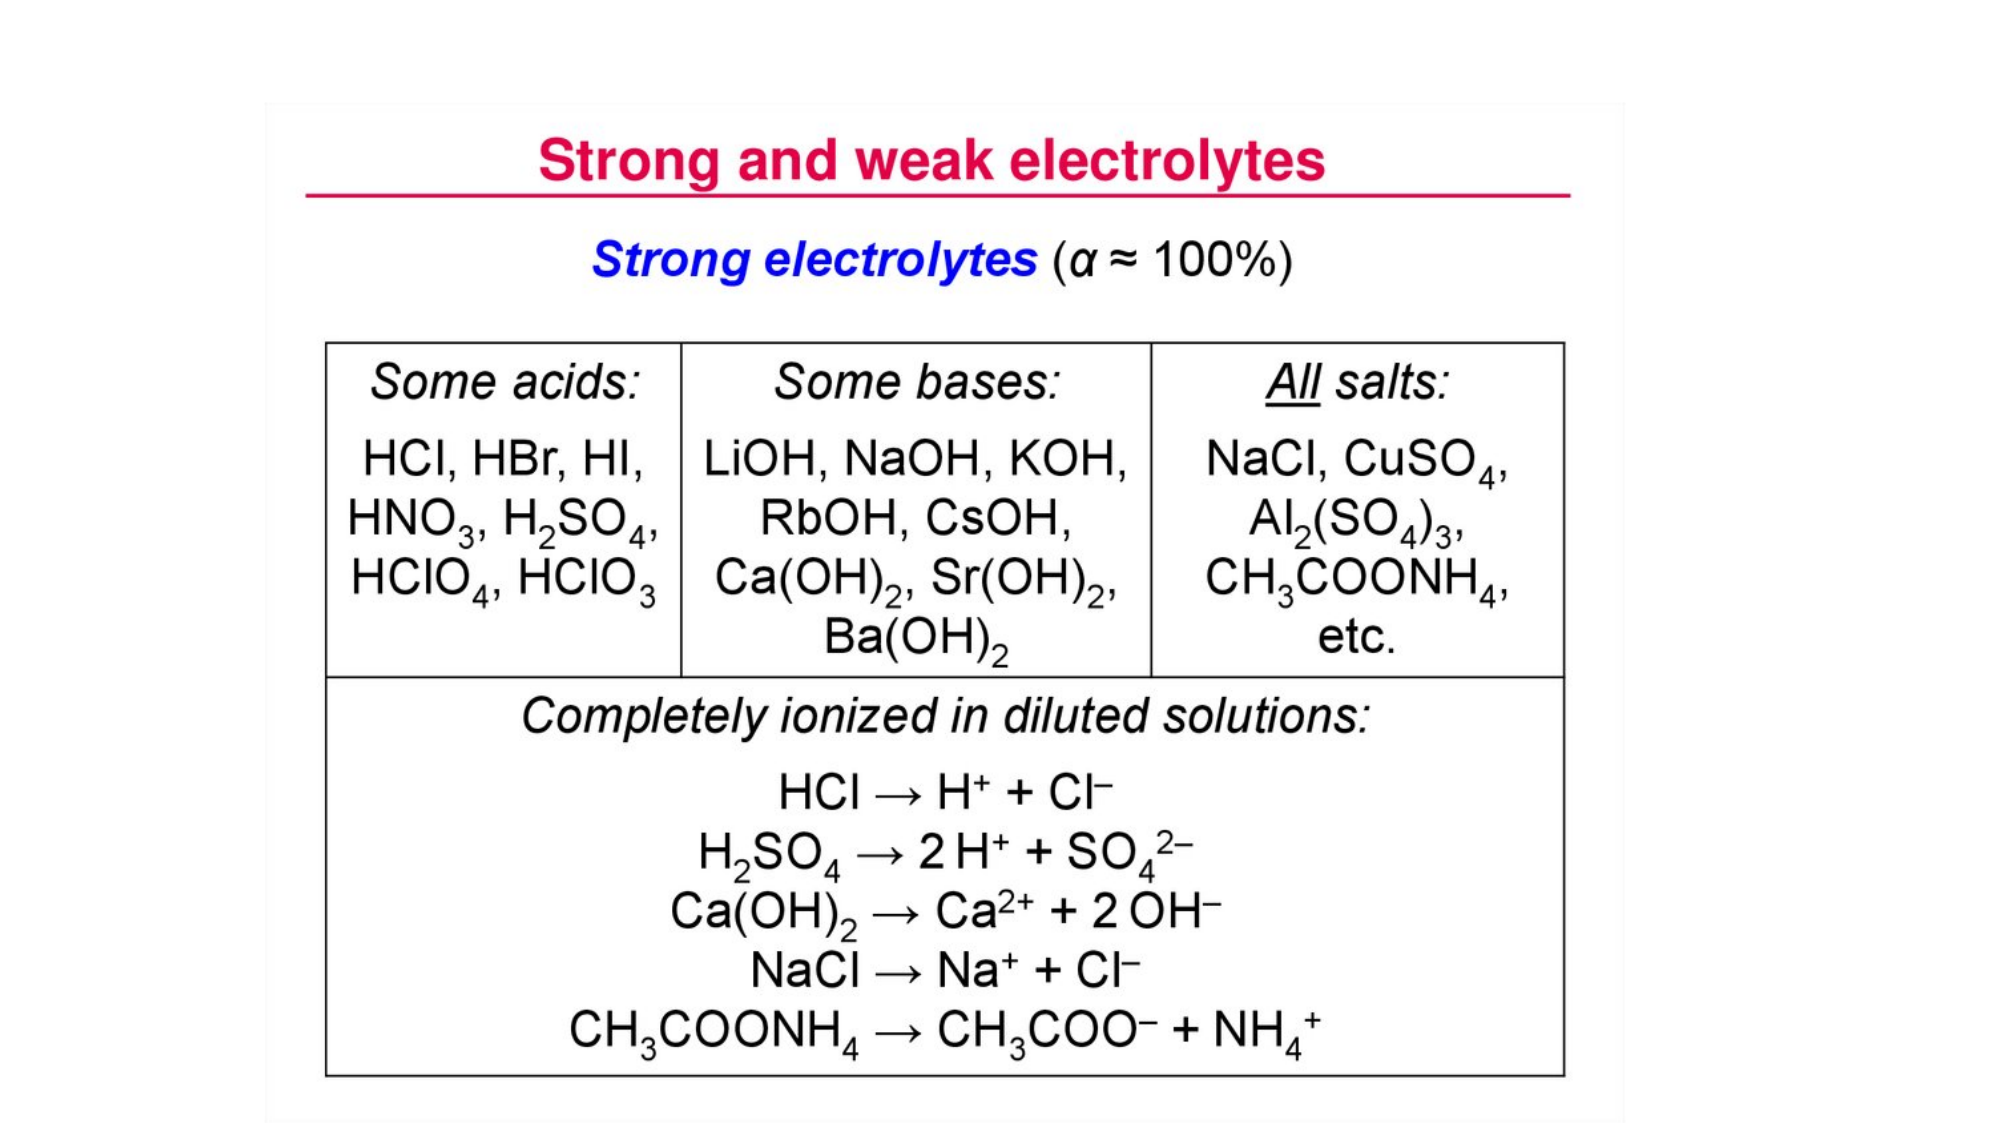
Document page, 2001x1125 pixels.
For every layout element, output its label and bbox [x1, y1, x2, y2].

picture [263, 102, 1626, 1123]
